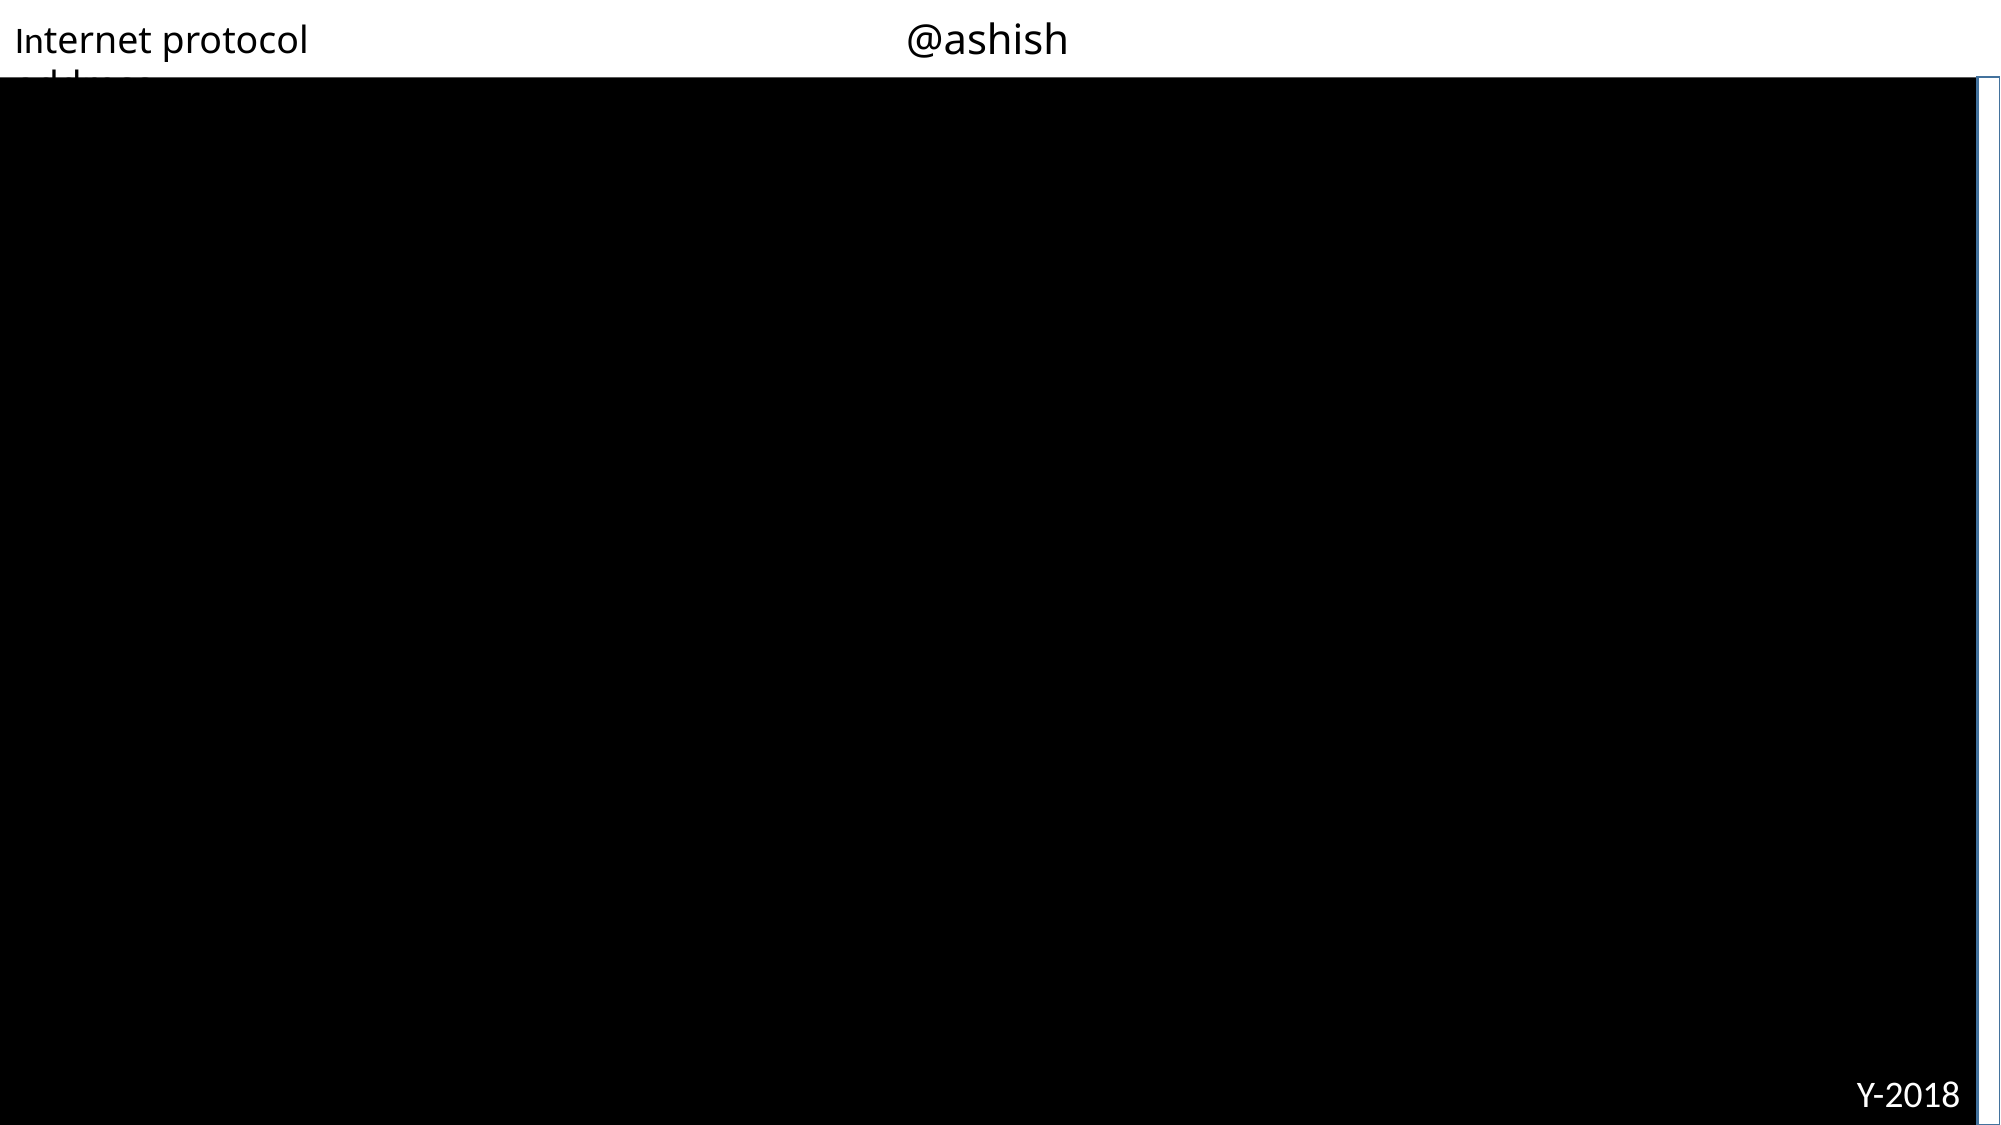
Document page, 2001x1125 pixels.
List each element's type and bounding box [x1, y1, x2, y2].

text_box [0, 0, 2000, 1125]
